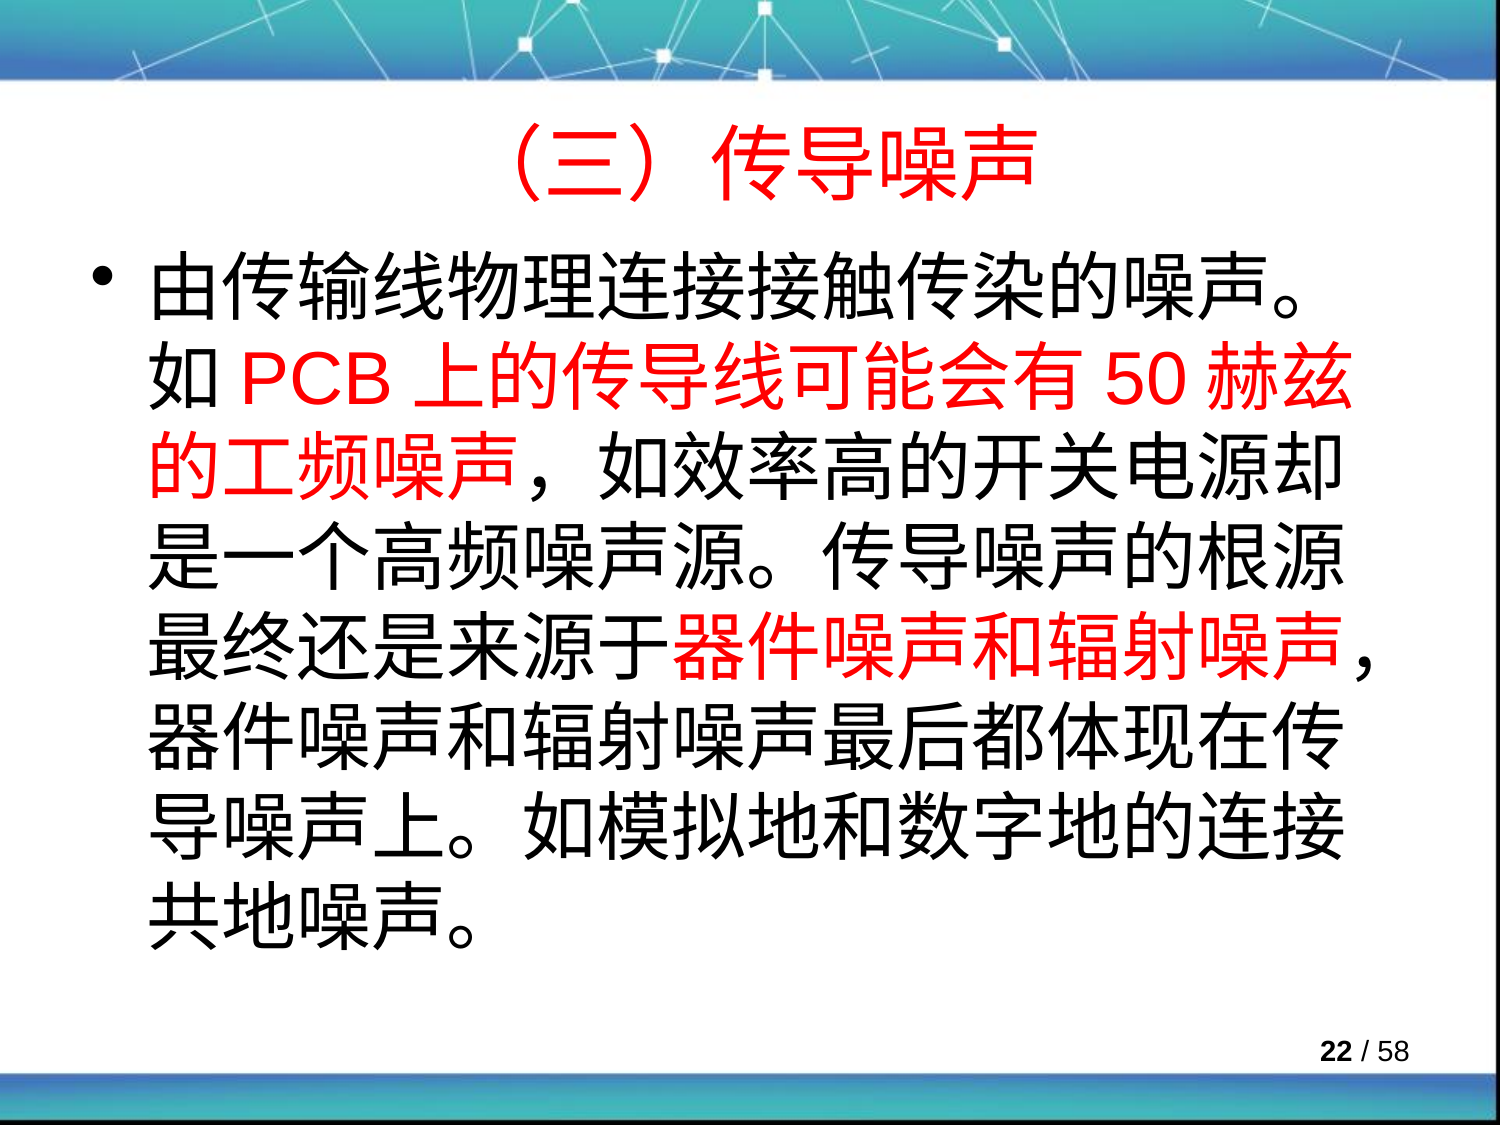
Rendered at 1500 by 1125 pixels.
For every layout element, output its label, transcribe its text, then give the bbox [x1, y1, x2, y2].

picture [0, 0, 1500, 1125]
list 由传输线物理连接接触传染的噪声。如PCB上的传导线可能会有50赫兹的工频噪声，如效率高的开关电源却是一个高频噪声源。传导噪声的根源最终还是来源于器件噪声和辐射噪声，器件噪声和辐射噪声最后都体现在传导噪声上。如模拟地和数字地的连接共地噪声。 [74, 231, 1426, 1006]
title （三）传导噪声 [76, 101, 1428, 221]
slide_number / 58 [1074, 1024, 1425, 1103]
